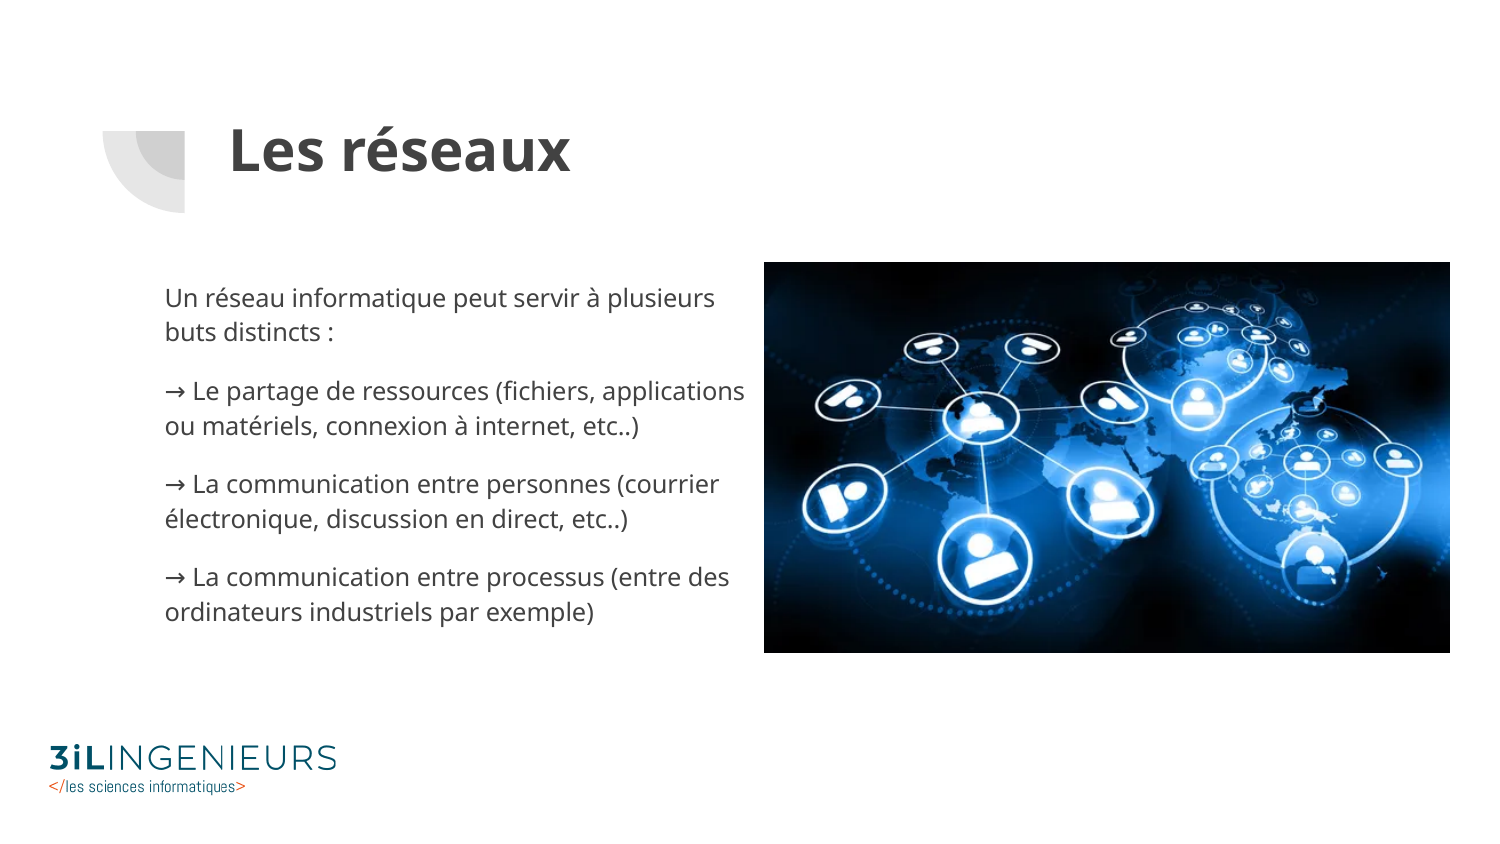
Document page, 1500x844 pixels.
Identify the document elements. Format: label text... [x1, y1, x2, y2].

title Les réseaux [213, 98, 1368, 262]
picture [764, 261, 1451, 654]
list Un réseau informatique peut servir à plusieurs buts distincts : → Le partage de ressources (fichiers, applications ou matériels, connexion à internet, etc..) → La communication entre personnes (courrier électronique, discussion en direct, etc..) → La communication entre processus (entre des ordinateurs industriels par exemple) [149, 262, 765, 680]
picture [49, 743, 336, 797]
